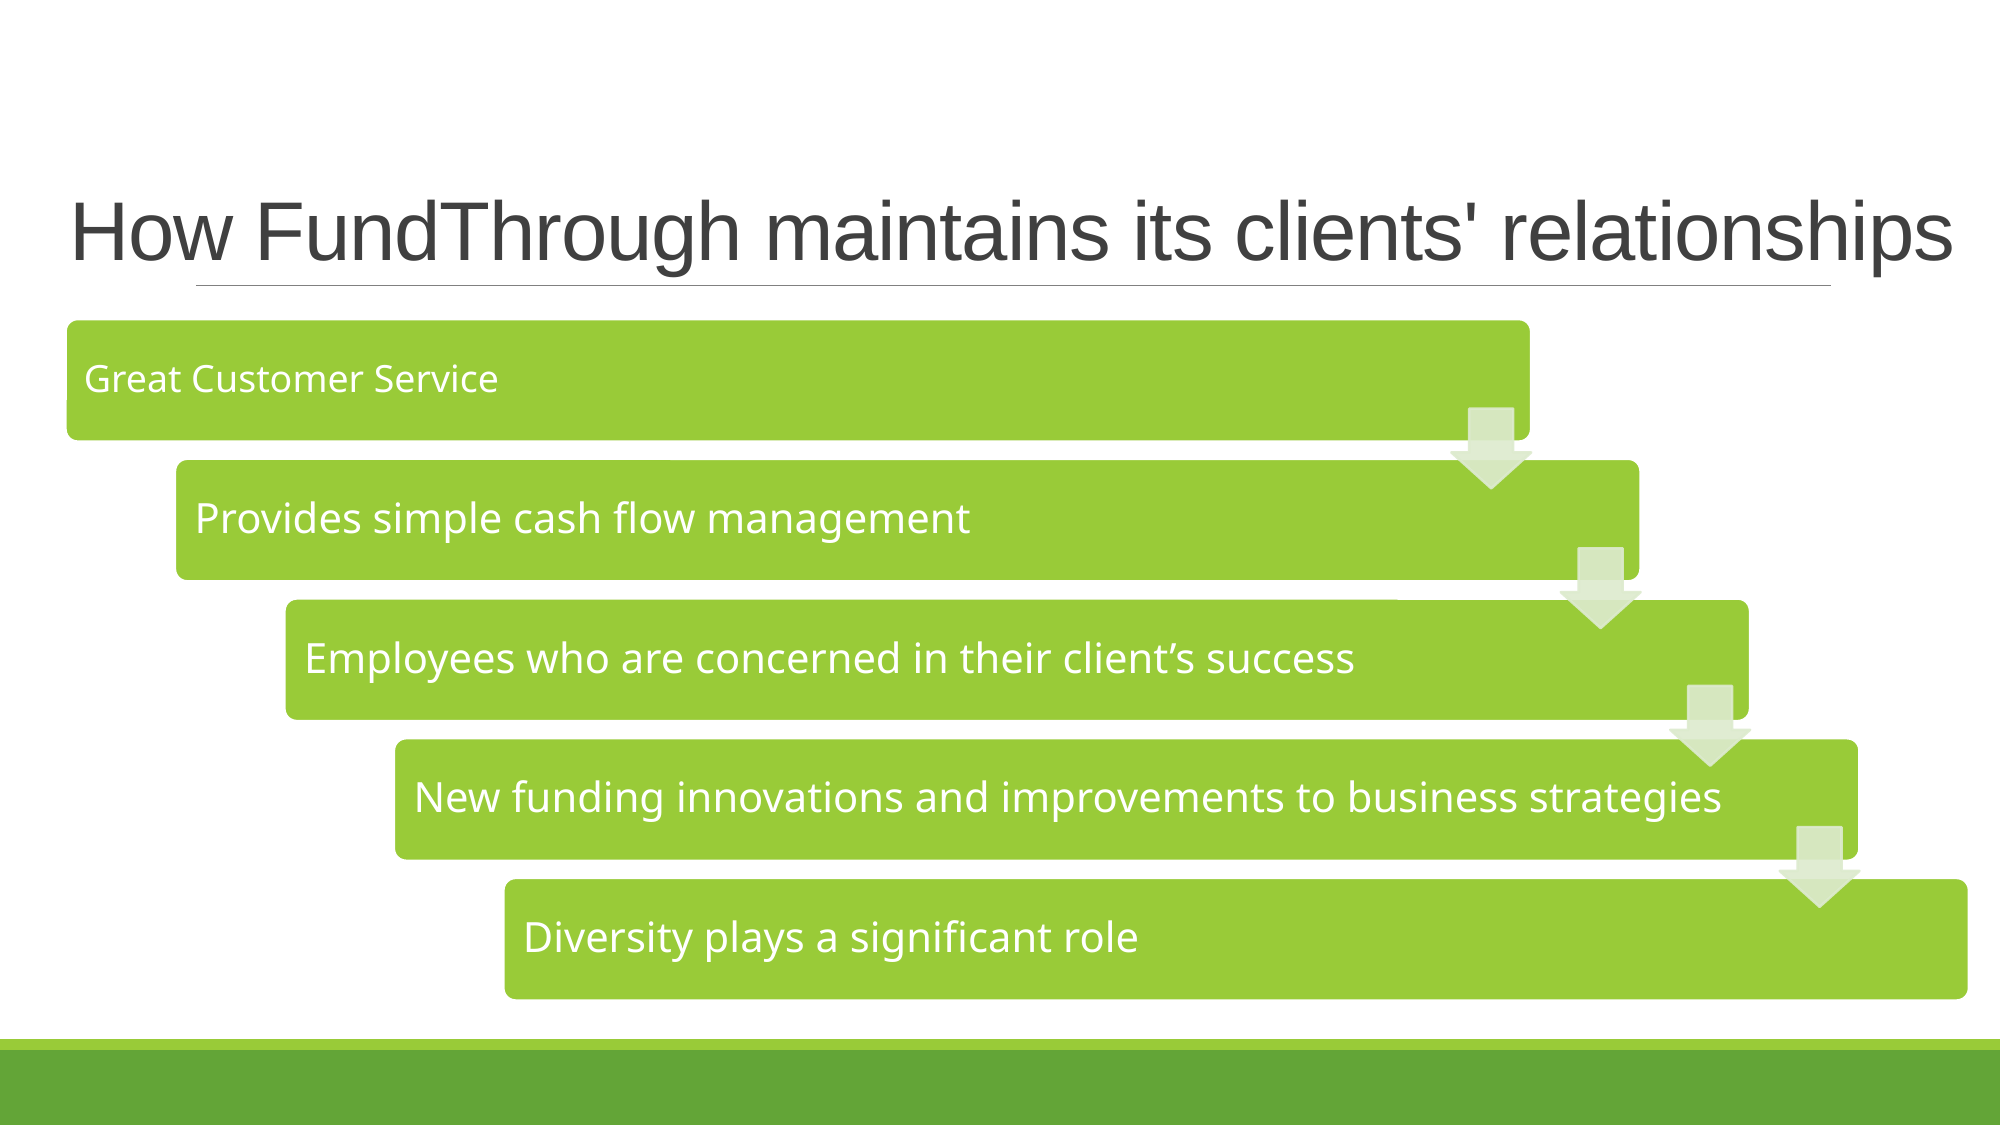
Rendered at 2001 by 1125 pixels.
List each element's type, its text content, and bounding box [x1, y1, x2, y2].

text_box How FundThrough maintains its clients' relationships [69, 59, 1994, 277]
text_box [64, 318, 1970, 1002]
